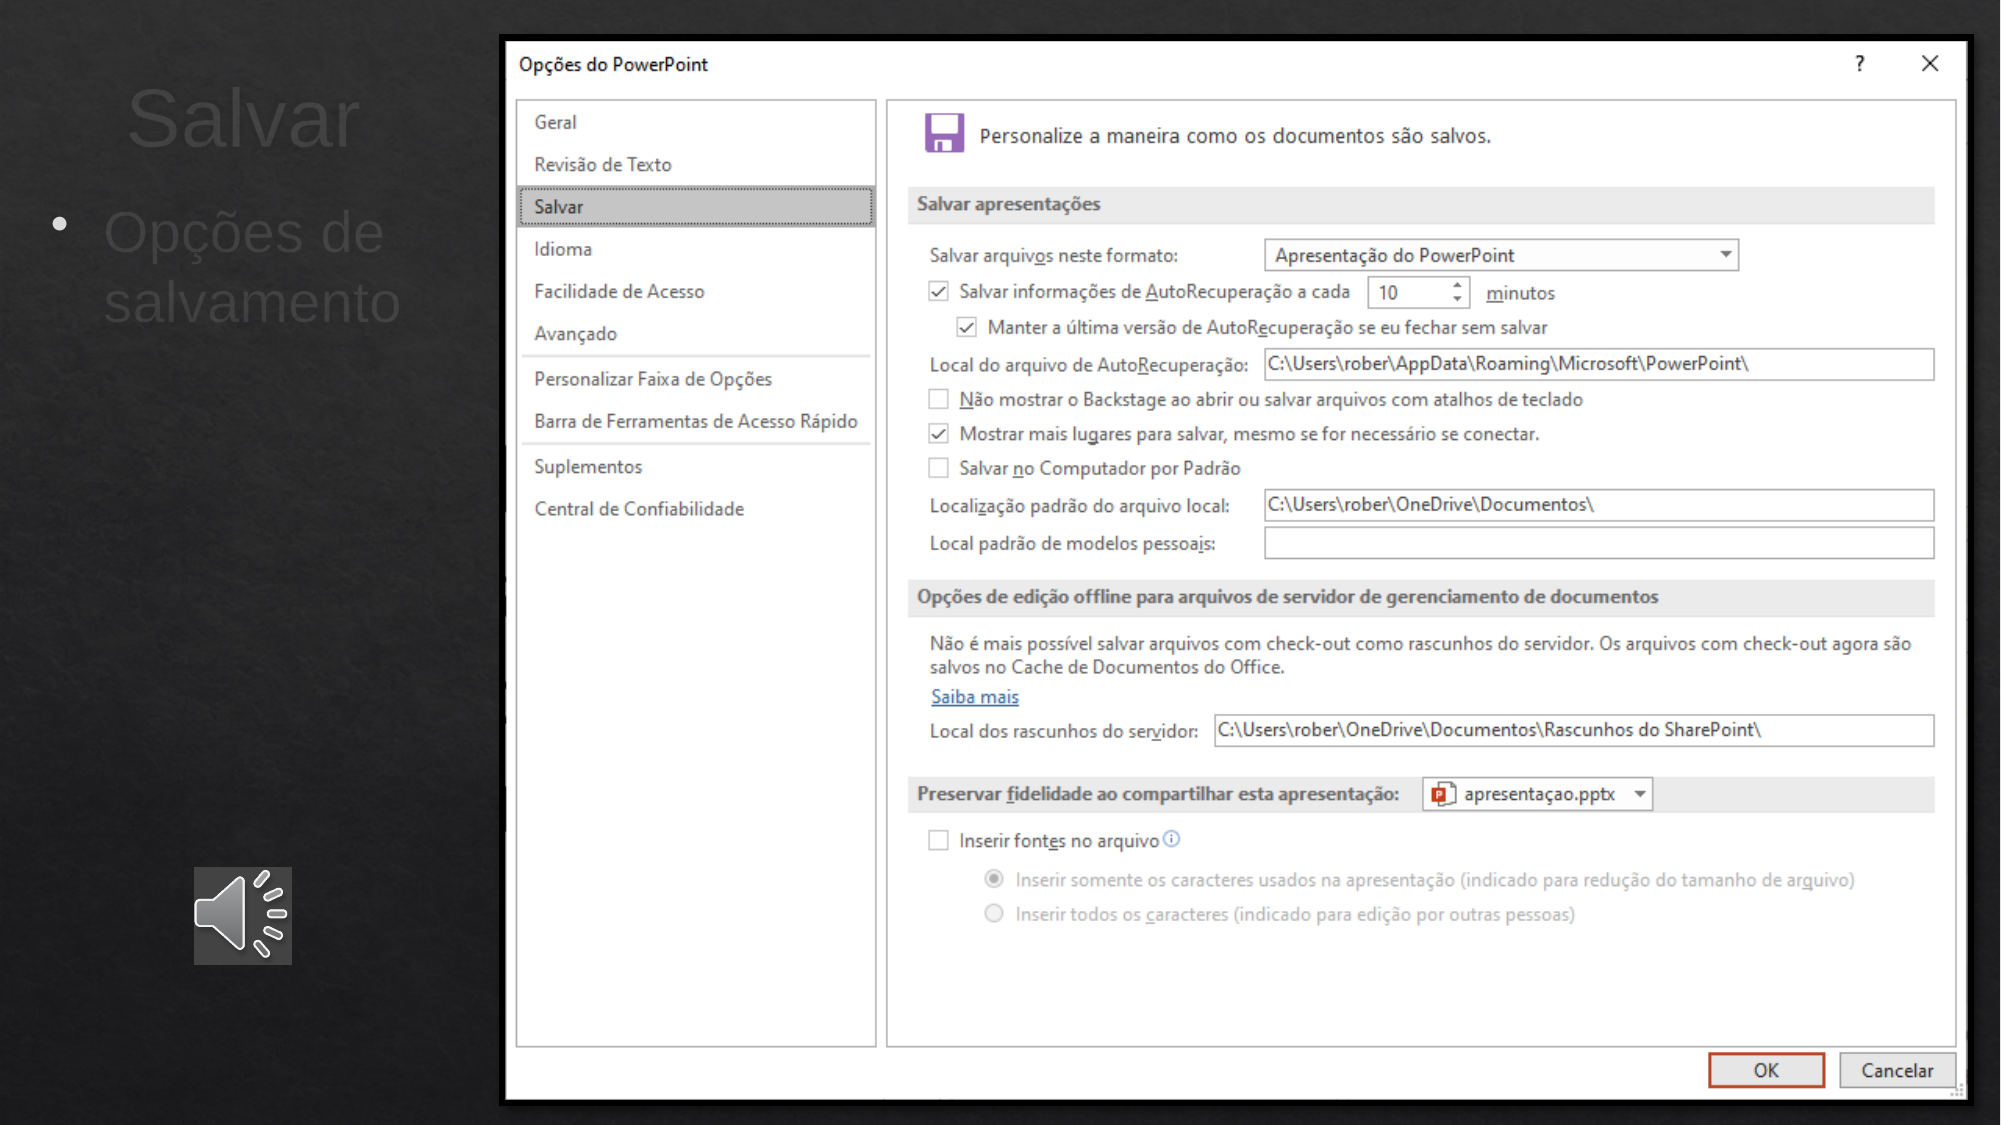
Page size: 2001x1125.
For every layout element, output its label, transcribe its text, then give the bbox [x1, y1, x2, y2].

title Salvar [32, 40, 455, 186]
picture [192, 866, 294, 967]
picture [504, 40, 1969, 1101]
text_box Opções de salvamento [32, 186, 455, 342]
